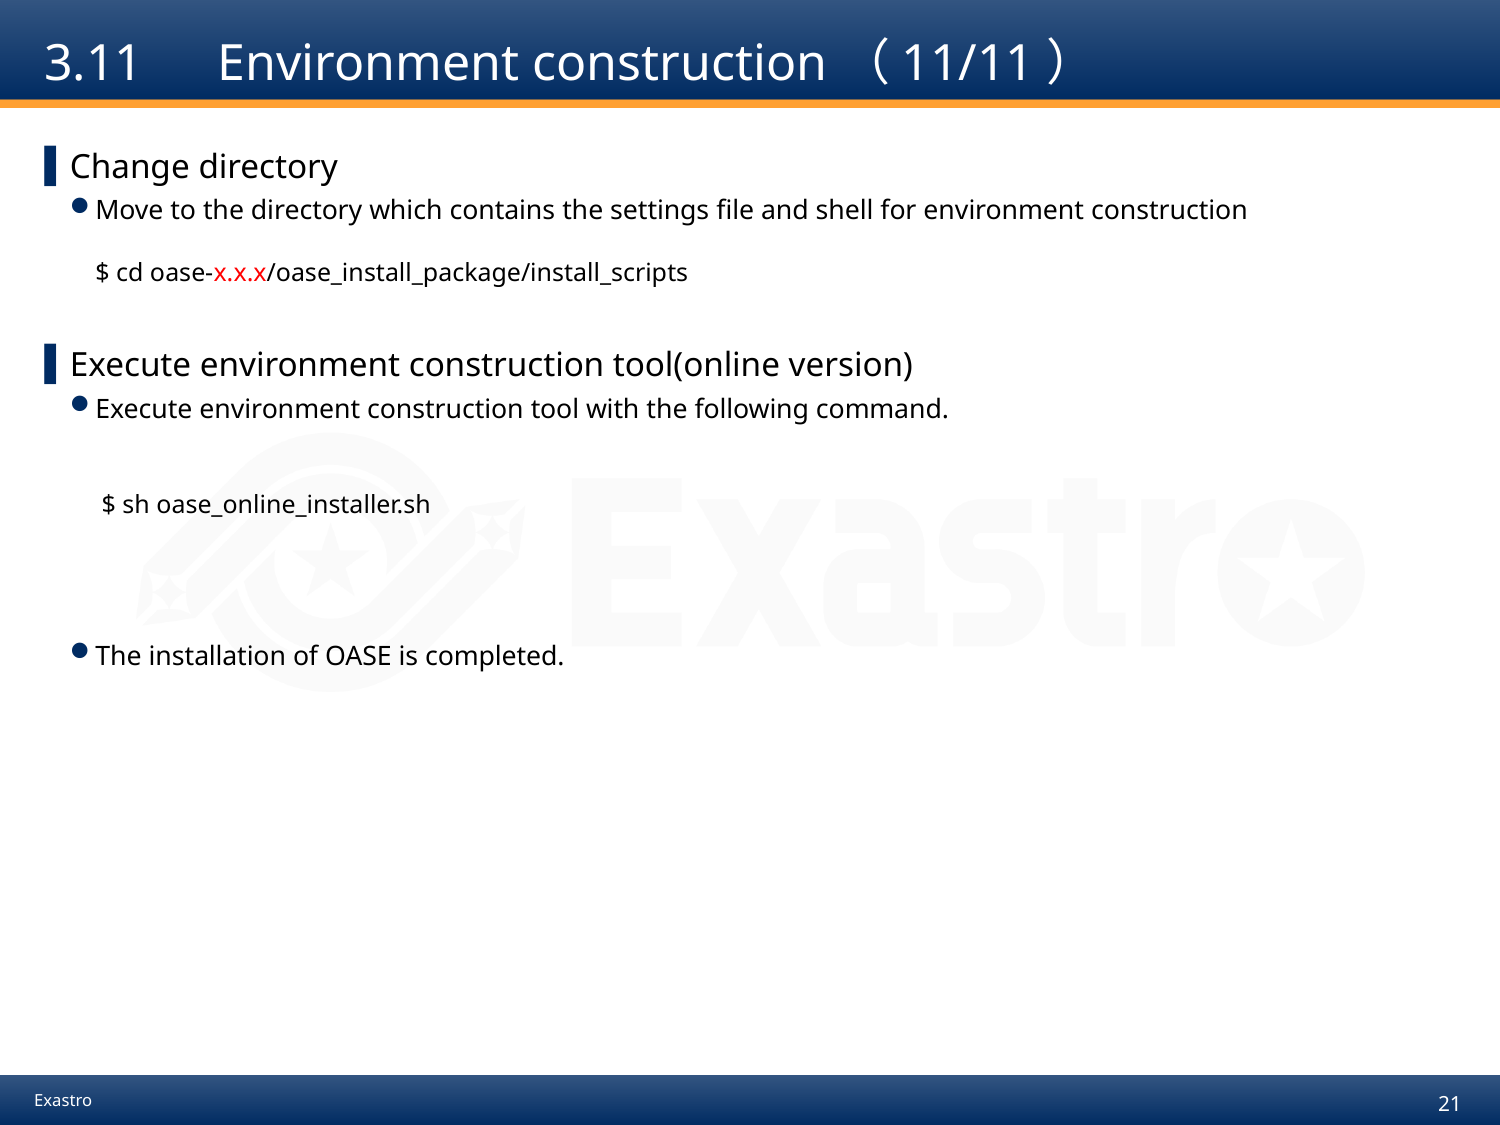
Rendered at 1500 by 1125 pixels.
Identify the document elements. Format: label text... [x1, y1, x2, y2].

title 3.11 Environment construction（11/11） [29, 18, 1471, 96]
list Change directory Move to the directory which contains the settings file and shell for environment construction $ cd oase-x.x.x/oase_install_package/install_scripts Execute environment construction tool(online version) Execute environment construction tool with the following command. $ sh oase_online_installer.sh The installation of OASE is completed. [29, 137, 1500, 1059]
picture [0, 0, 1500, 1125]
